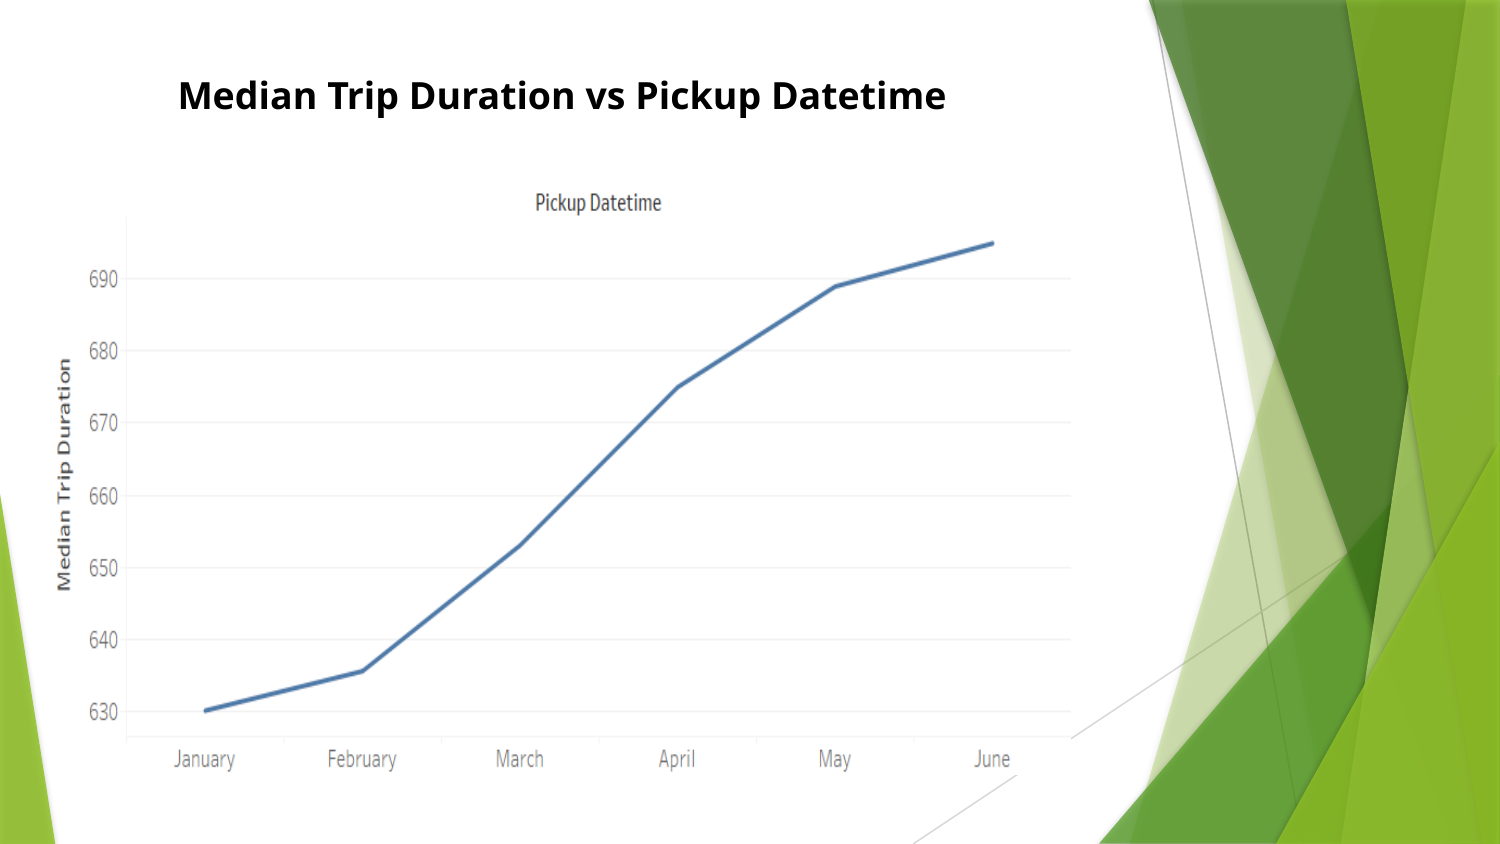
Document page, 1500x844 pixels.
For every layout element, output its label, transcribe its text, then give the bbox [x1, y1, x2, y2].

picture [52, 185, 1071, 775]
text_box Median Trip Duration vs Pickup Datetime [125, 64, 1000, 125]
